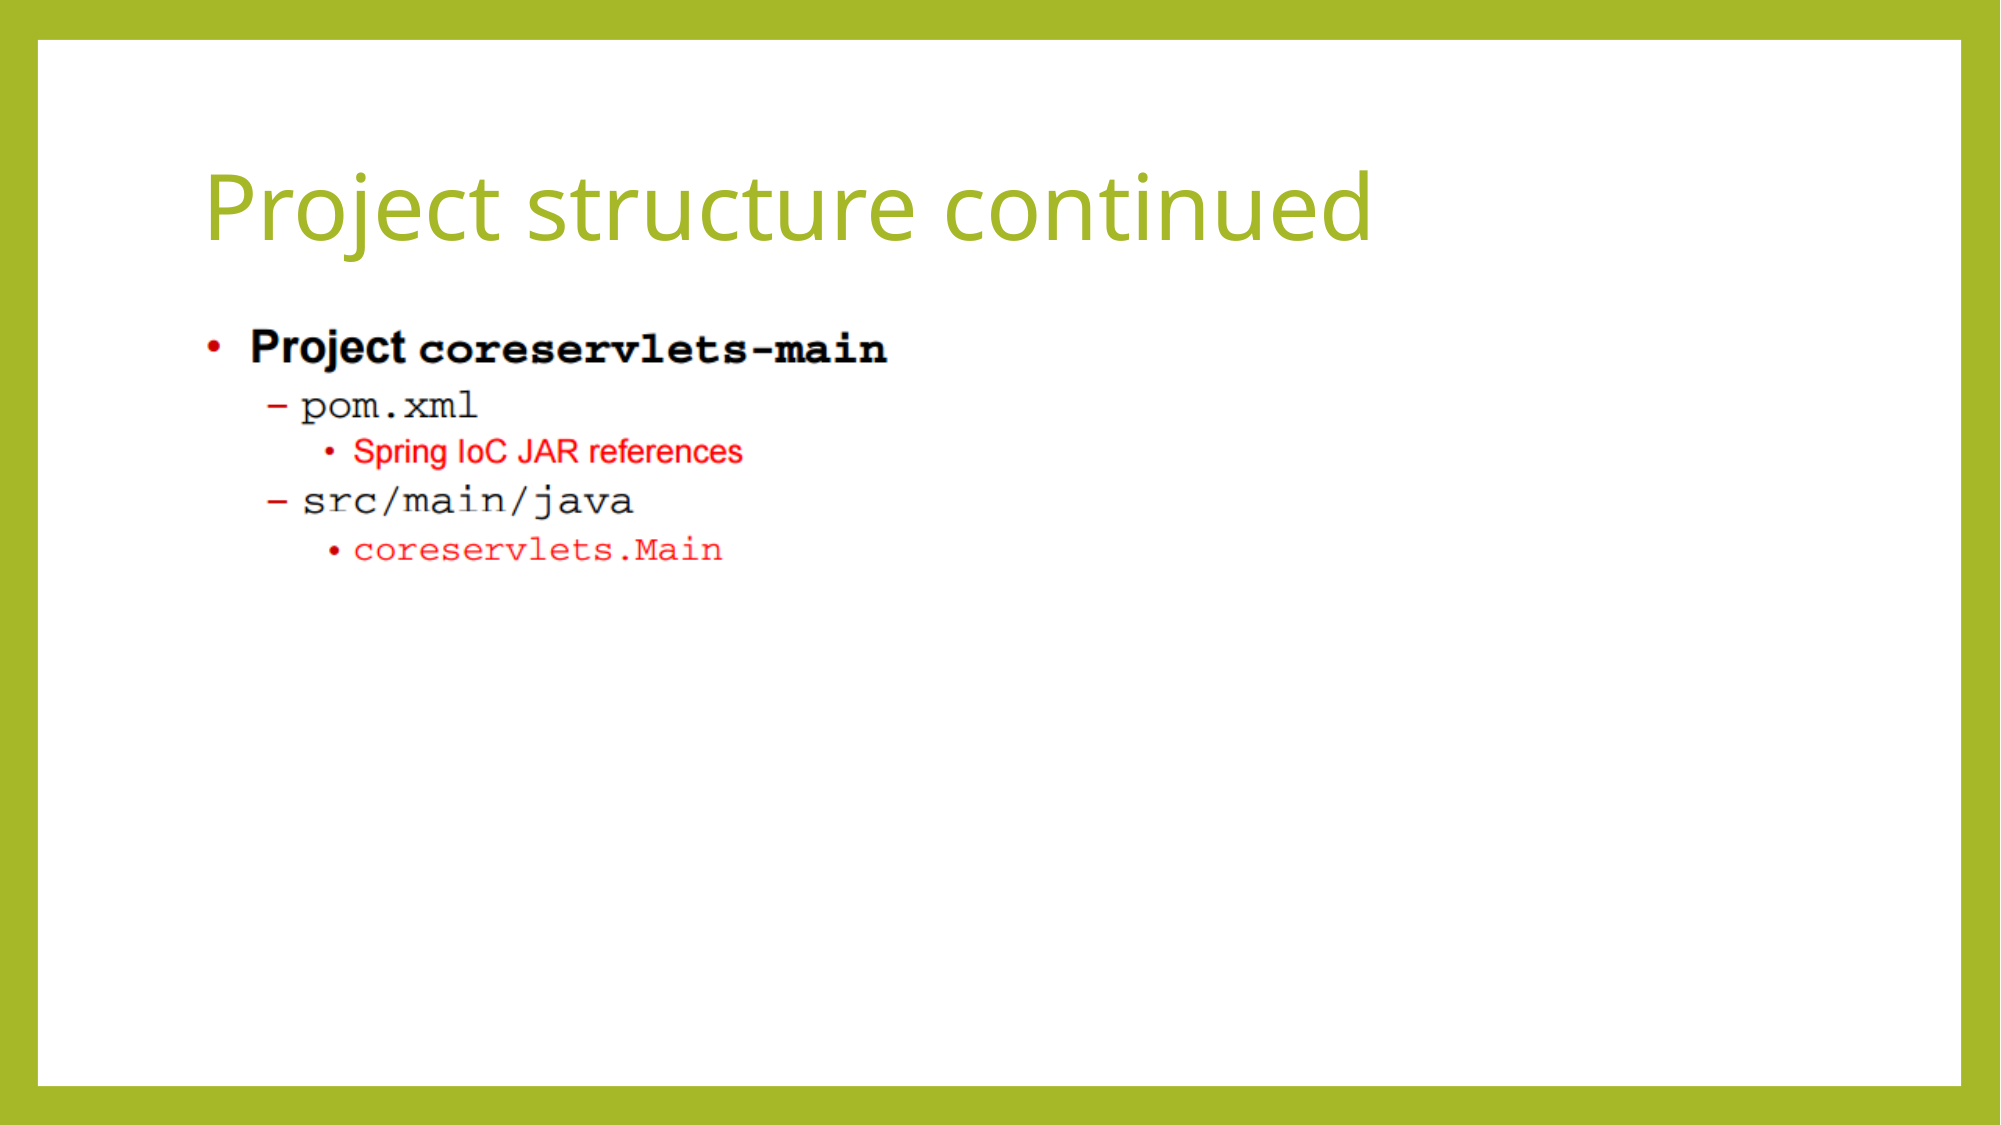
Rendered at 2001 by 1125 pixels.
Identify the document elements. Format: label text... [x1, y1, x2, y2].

title Project structure continued [187, 99, 1808, 323]
picture [205, 322, 1102, 608]
